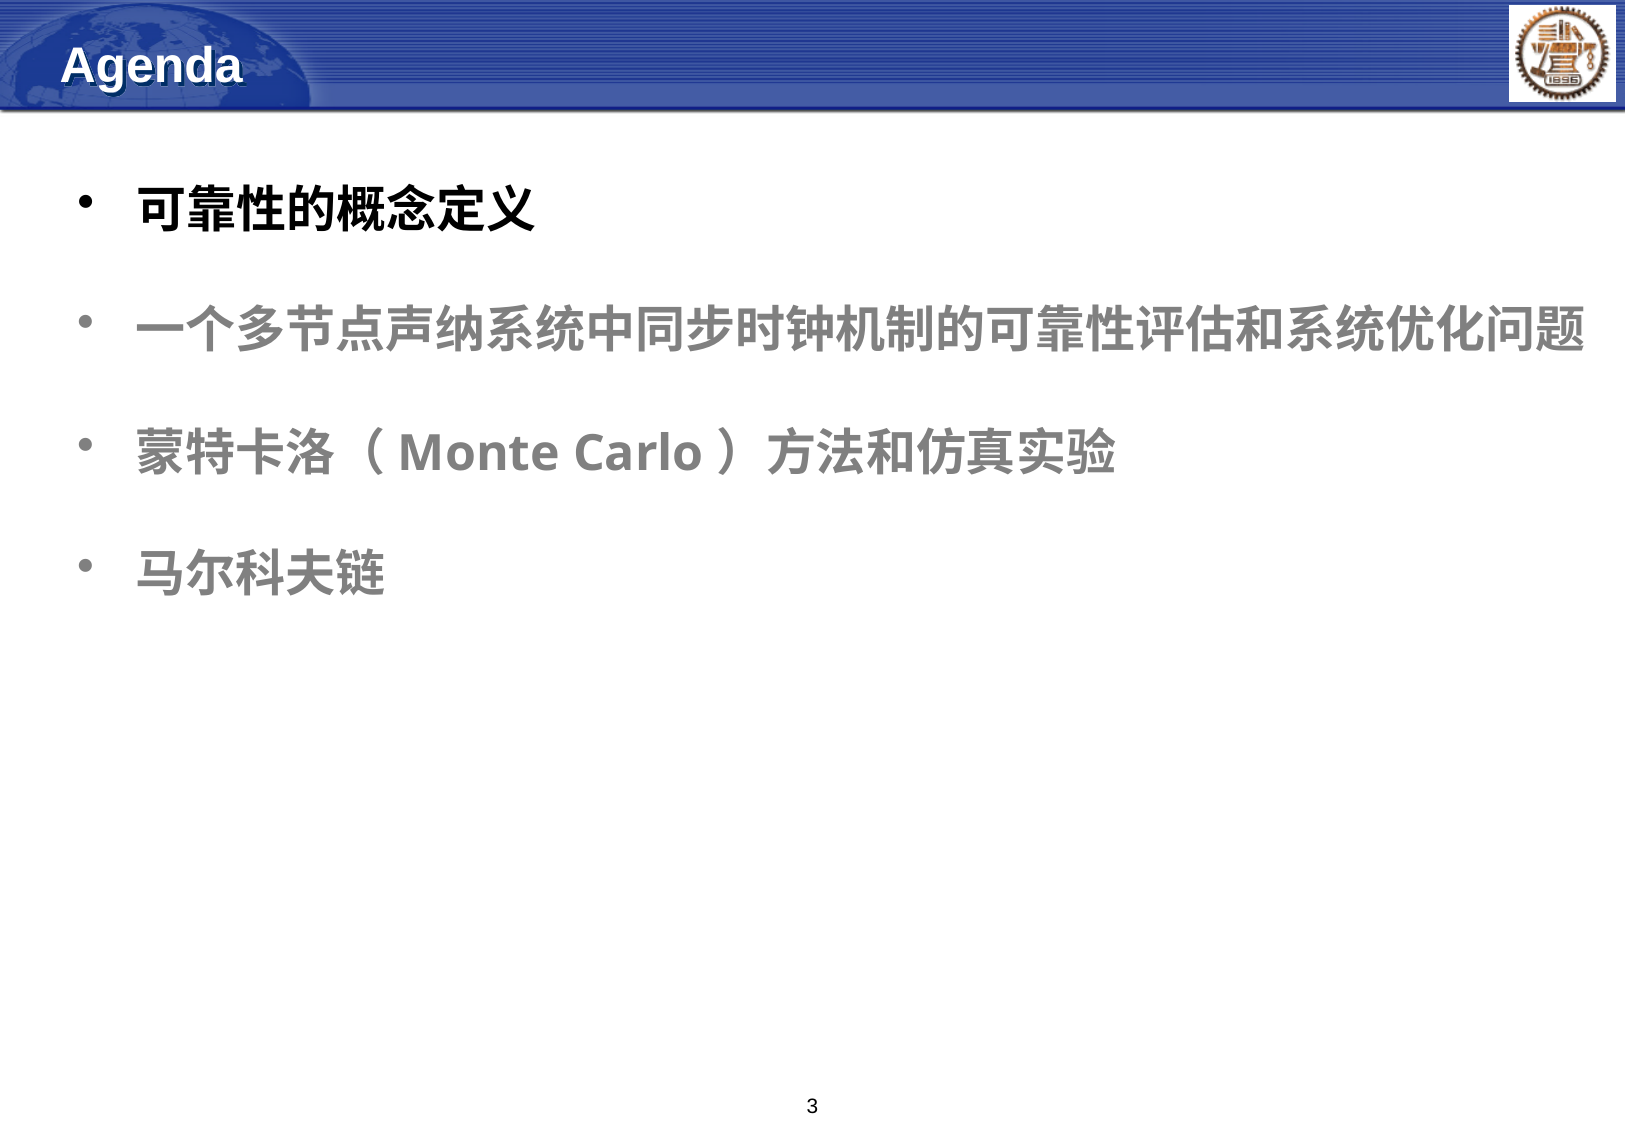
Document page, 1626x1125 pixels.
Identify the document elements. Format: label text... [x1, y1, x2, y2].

text_box 可靠性的概念定义 [62, 170, 1427, 246]
footer 3 [555, 1087, 1070, 1125]
picture [0, 0, 1625, 120]
text_box 一个多节点声纳系统中同步时钟机制的可靠性评估和系统优化问题 [62, 290, 1625, 365]
text_box 蒙特卡洛（Monte Carlo）方法和仿真实验 [62, 413, 1380, 489]
text_box 马尔科夫链 [62, 534, 1625, 610]
text_box Agenda [44, 24, 1426, 100]
